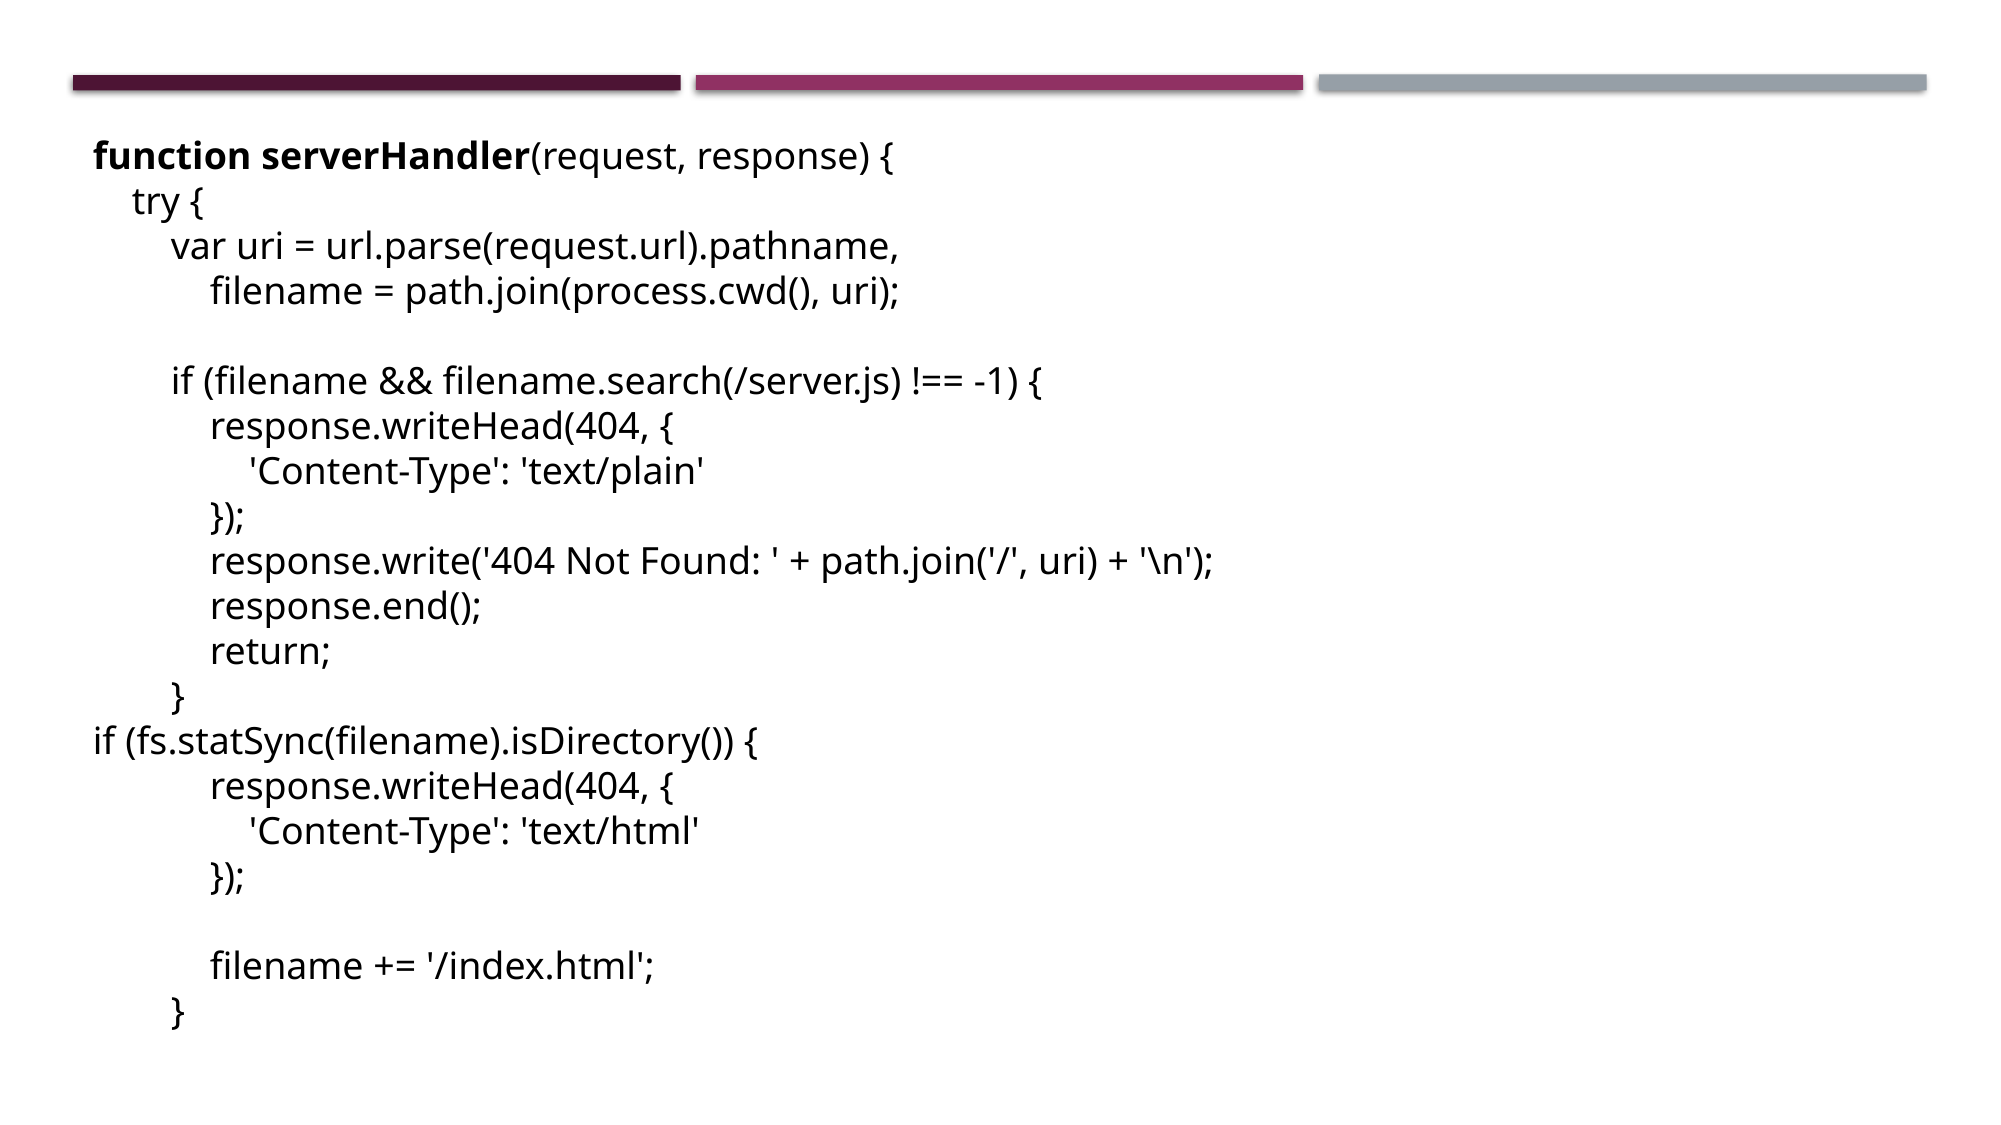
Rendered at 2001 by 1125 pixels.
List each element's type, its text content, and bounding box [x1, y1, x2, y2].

text_box function serverHandler(request, response) { try { var uri = url.parse(request.url).pathname, filename = path.join(process.cwd(), uri); if (filename && filename.search(/server.js) !== -1) { response.writeHead(404, { 'Content-Type': 'text/plain' }); response.write('404 Not Found: ' + path.join('/', uri) + '\n'); response.end(); return; } if (fs.statSync(filename).isDirectory()) { response.writeHead(404, { 'Content-Type': 'text/html' }); filename += '/index.html'; } [78, 124, 1927, 1125]
